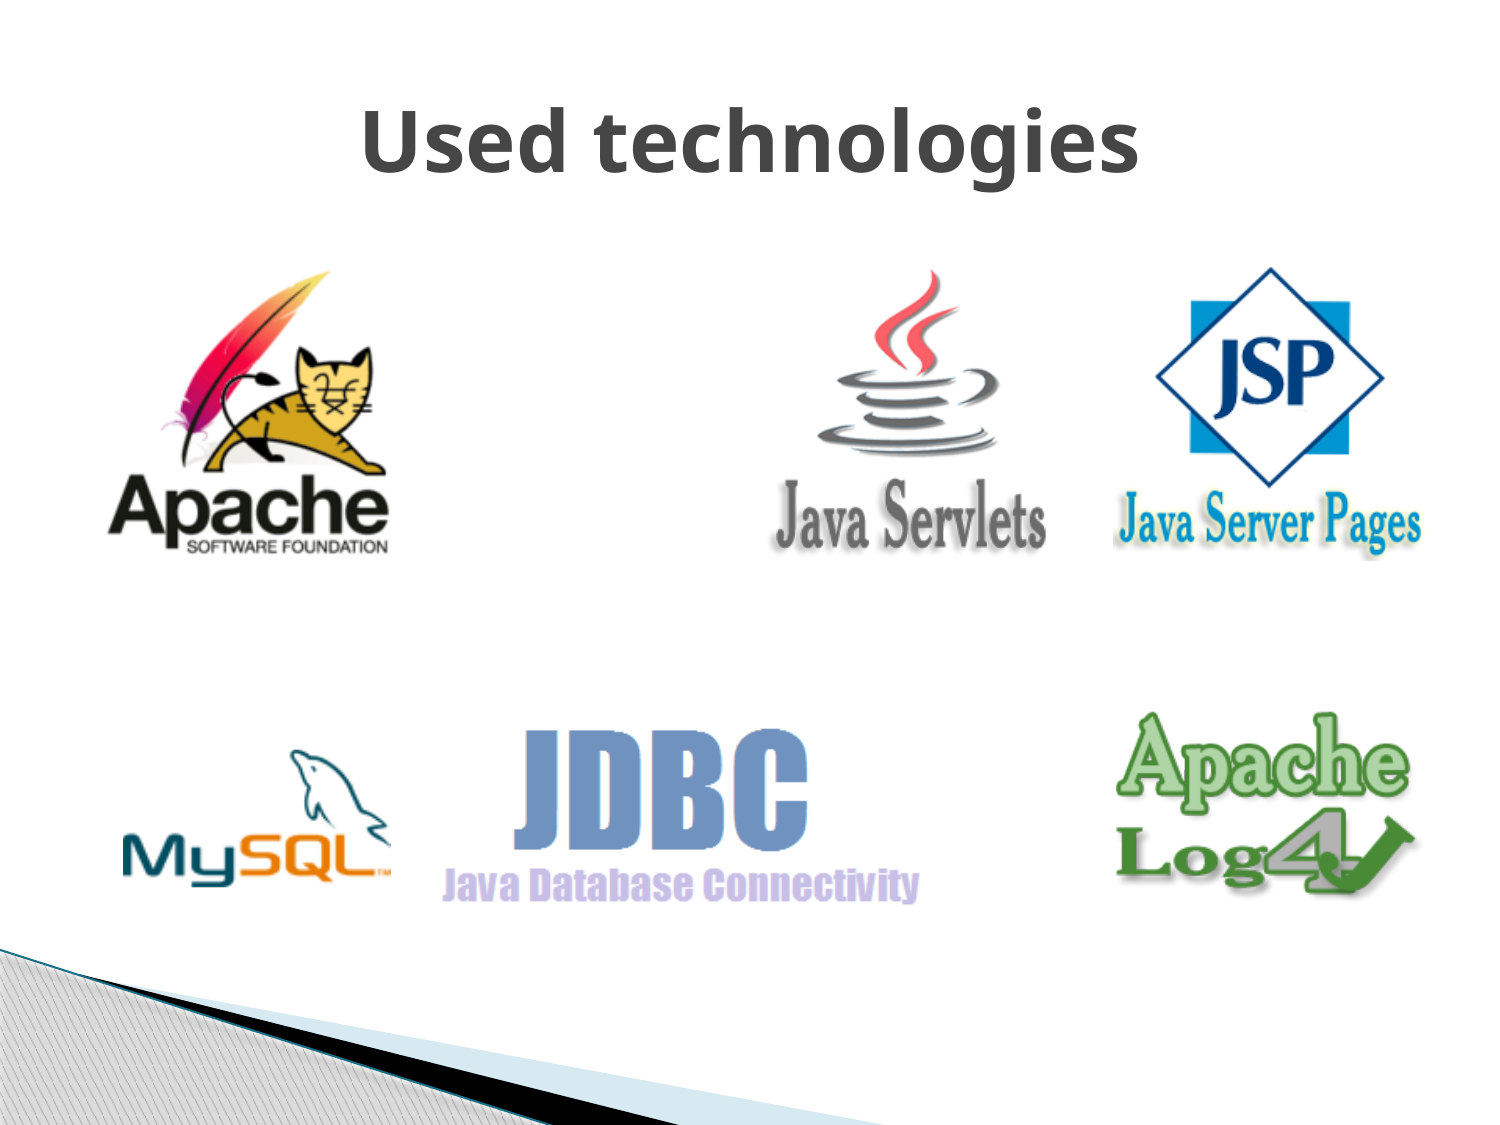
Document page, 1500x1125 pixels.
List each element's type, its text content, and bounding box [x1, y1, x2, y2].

picture [104, 266, 396, 557]
picture [1112, 266, 1426, 562]
picture [1115, 709, 1429, 904]
picture [426, 704, 951, 934]
picture [767, 269, 1047, 559]
picture [123, 685, 391, 953]
title Used technologies [75, 45, 1425, 233]
